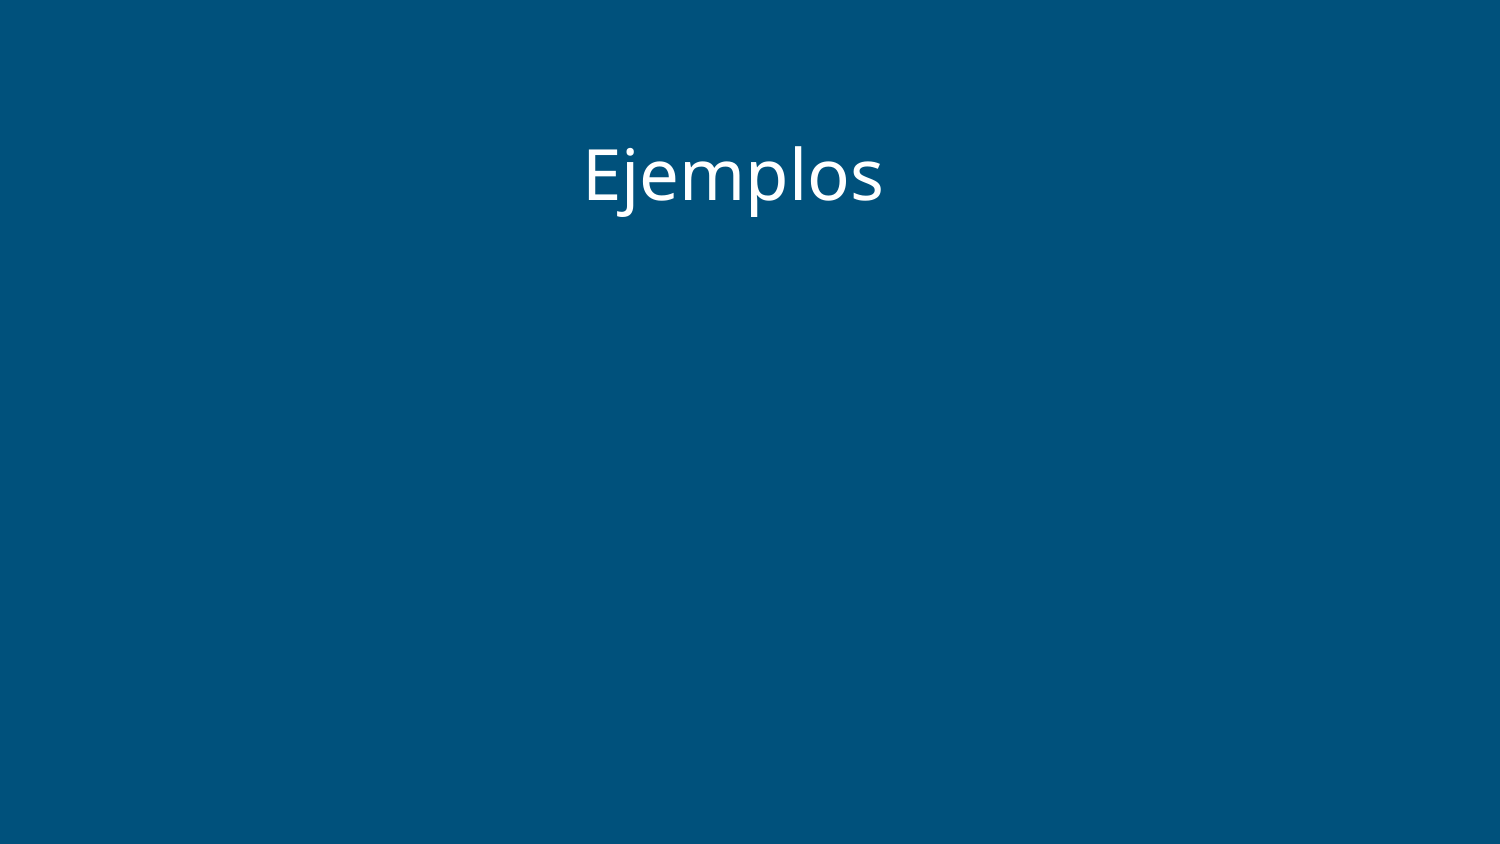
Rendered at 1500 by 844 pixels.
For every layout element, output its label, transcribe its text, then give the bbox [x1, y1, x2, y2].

list Ejemplos [241, 122, 1226, 221]
